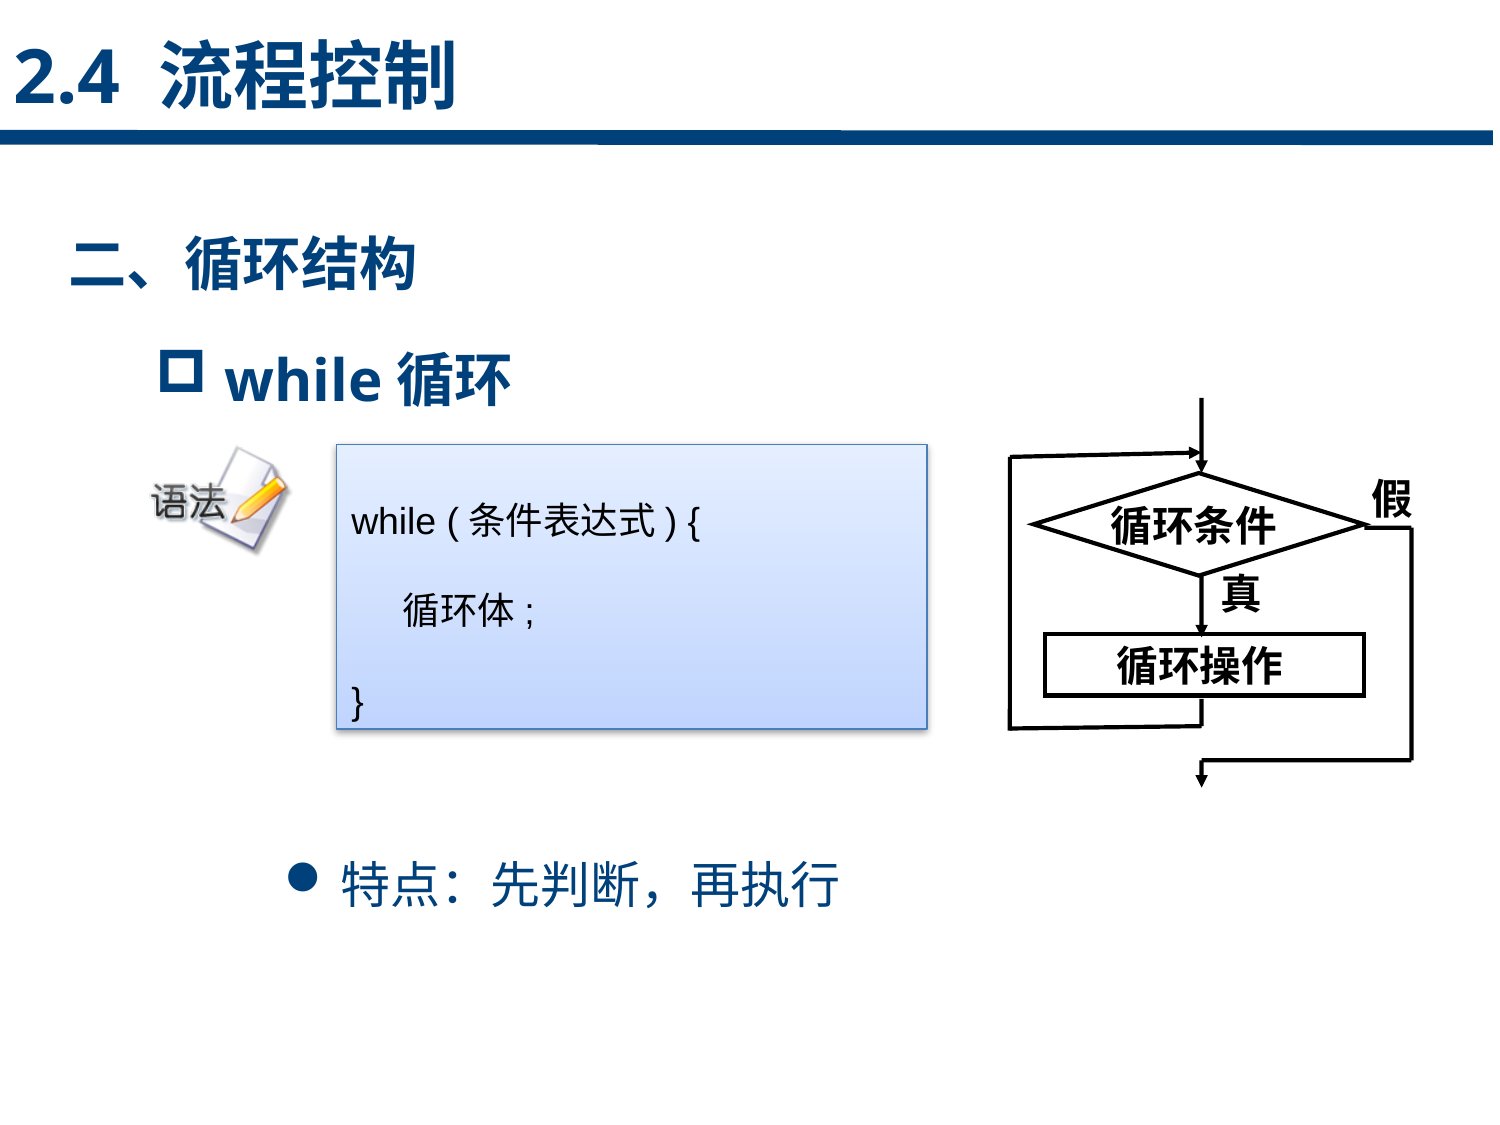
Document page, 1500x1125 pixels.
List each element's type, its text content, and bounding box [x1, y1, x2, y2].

text_box 二、循环结构 while循环 [53, 184, 1465, 1059]
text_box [1009, 397, 1429, 788]
text_box while (条件表达式) { 循环体; } [336, 444, 928, 730]
picture [141, 444, 293, 558]
text_box 特点：先判断，再执行 [269, 845, 856, 921]
text_box 2.4 流程控制 [0, 21, 473, 127]
